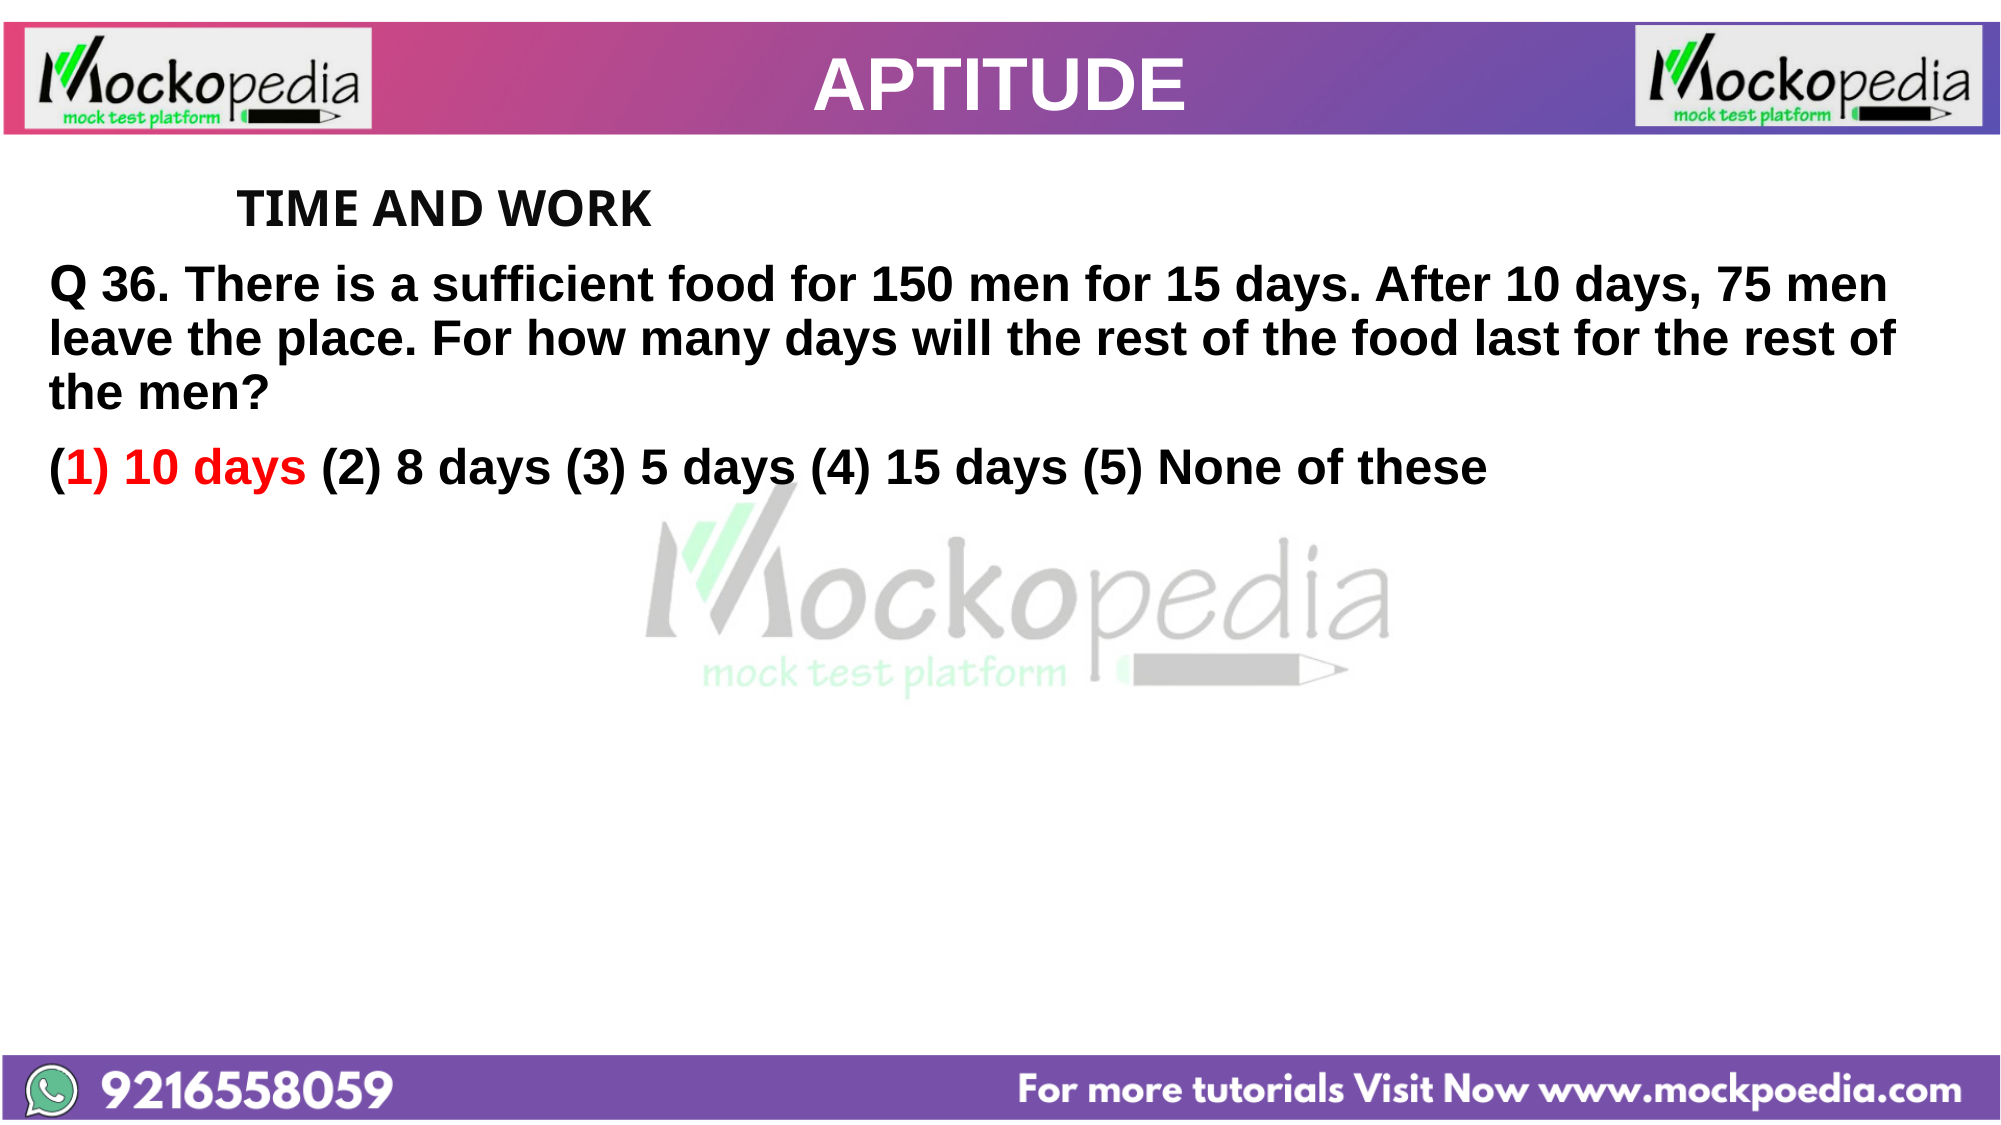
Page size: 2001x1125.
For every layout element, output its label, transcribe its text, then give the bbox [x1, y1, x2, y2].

picture [0, 0, 2001, 1125]
title APTITUDE [41, 31, 1959, 142]
list TIME AND WORK Q 36. There is a sufficient food for 150 men for 15 days. After 10 days, 75 men leave the place. For how many days will the rest of the food last for the rest of the men? (1) 10 days (2) 8 days (3) 5 days (4) 15 days (5) None of these [33, 175, 1959, 1053]
